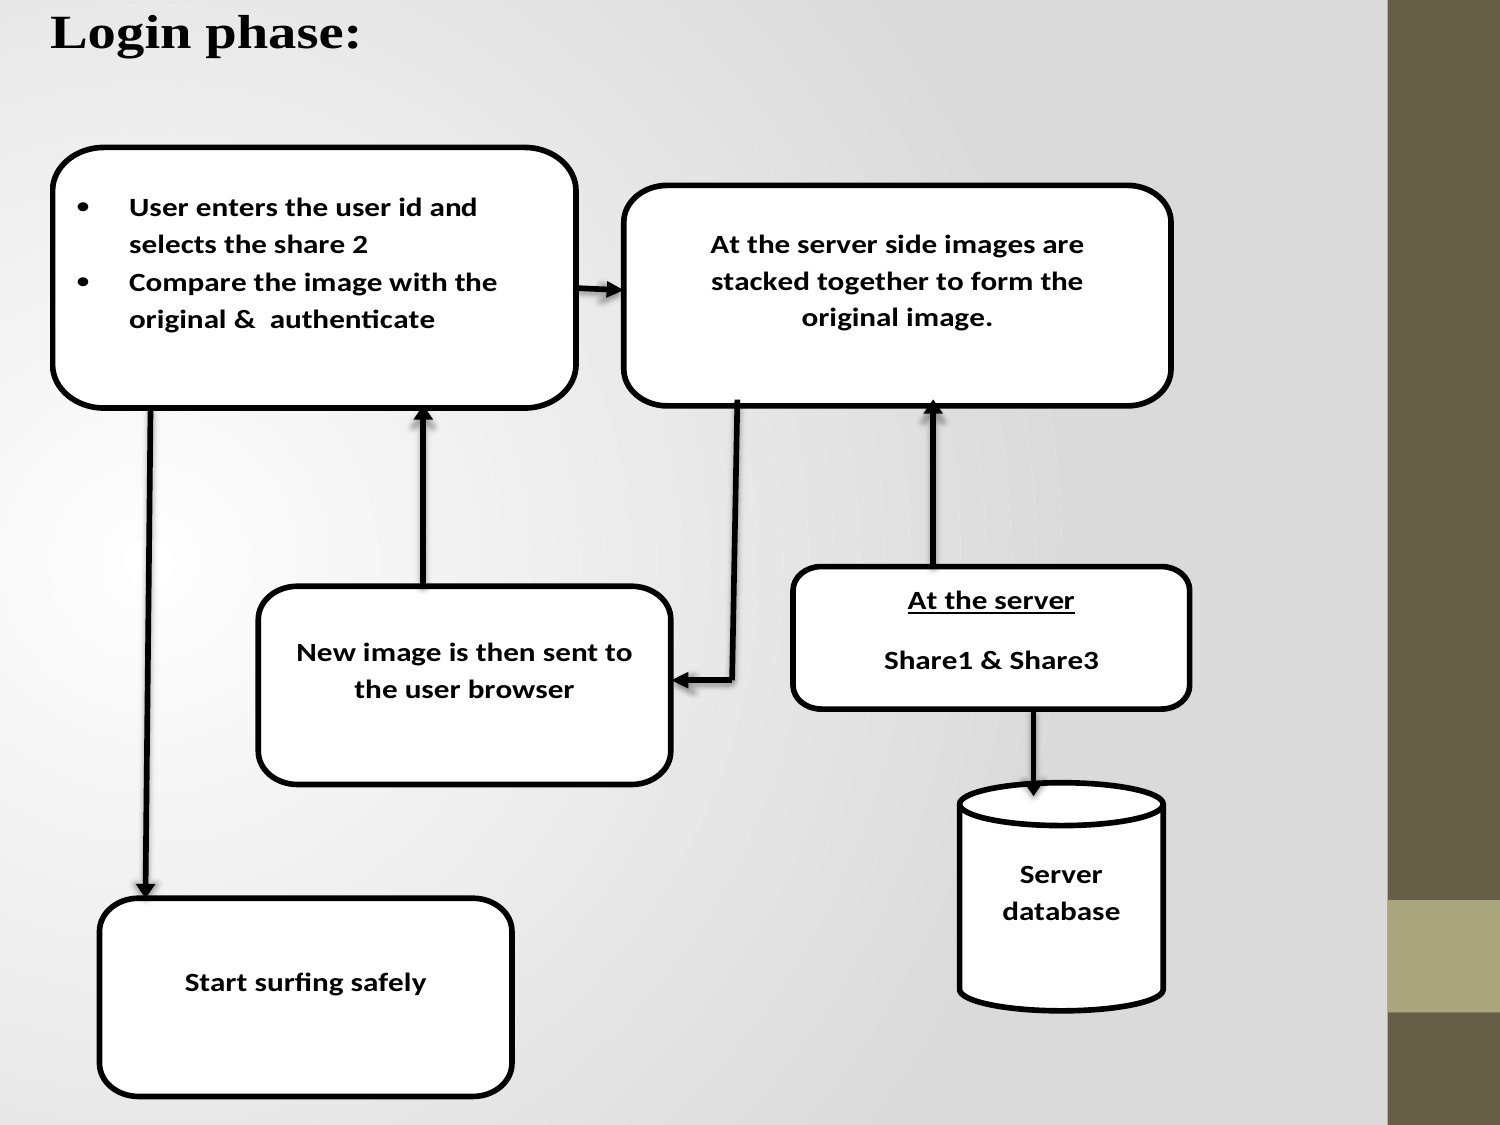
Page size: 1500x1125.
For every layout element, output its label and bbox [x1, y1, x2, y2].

list [49, 3, 1374, 1101]
